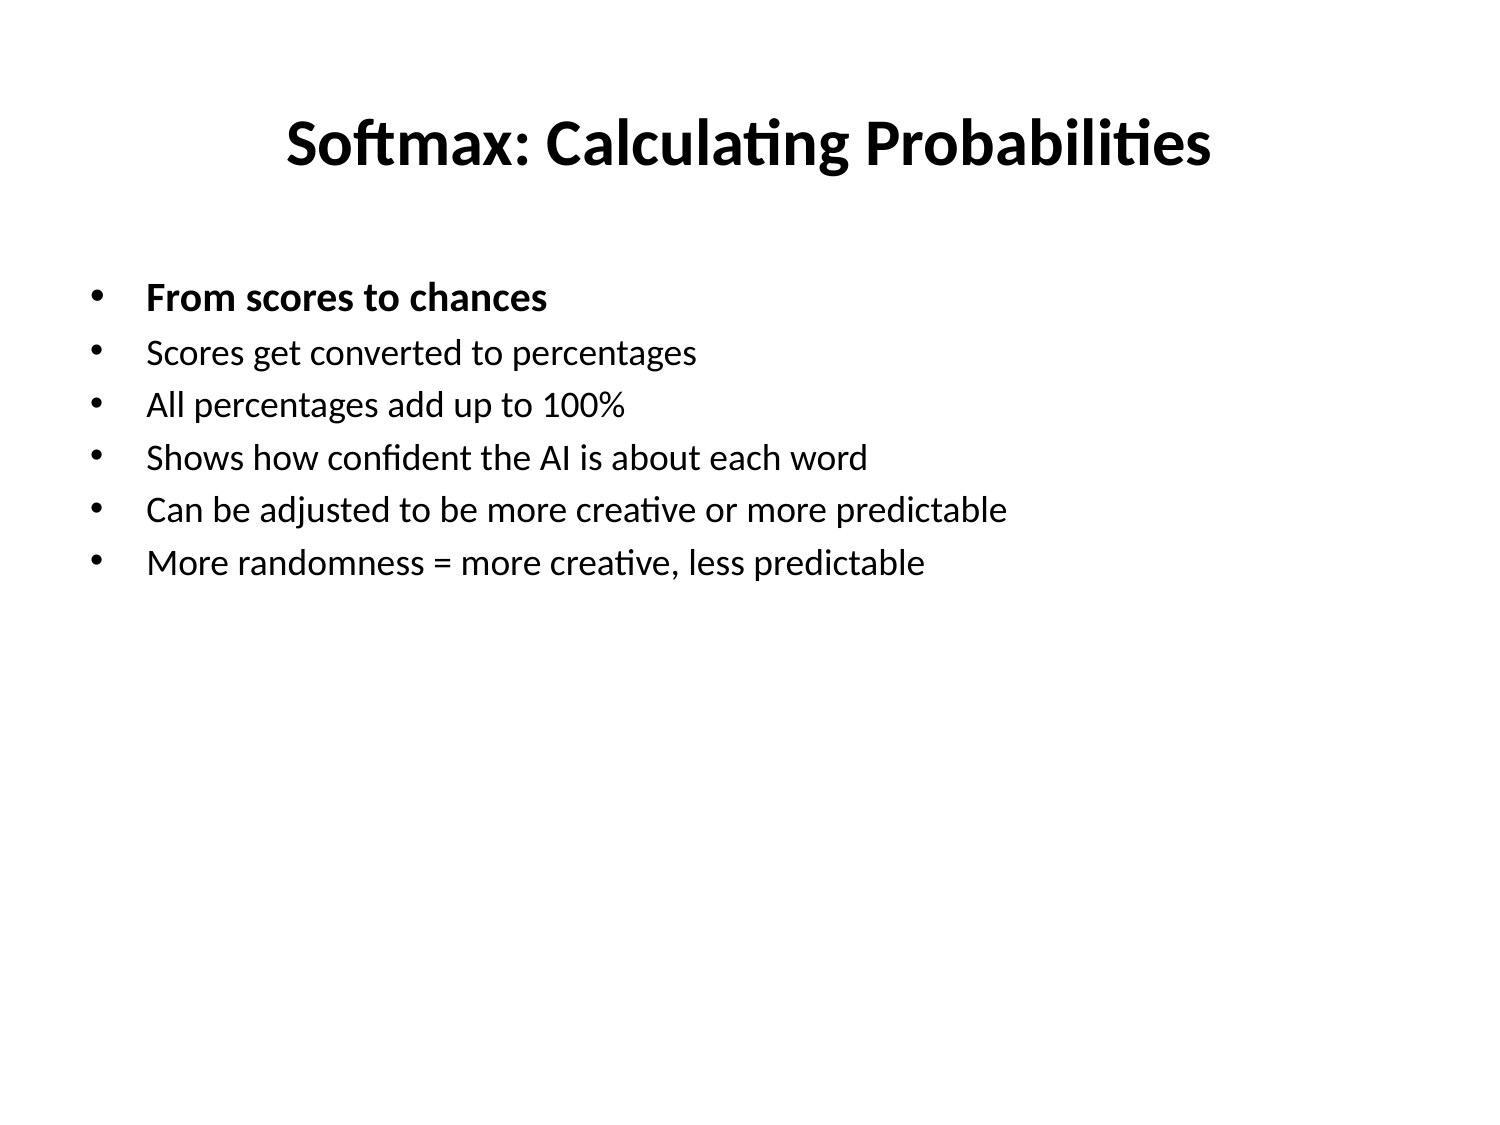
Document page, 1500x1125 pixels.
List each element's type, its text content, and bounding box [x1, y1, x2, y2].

title Softmax: Calculating Probabilities [75, 45, 1425, 233]
list From scores to chances Scores get converted to percentages All percentages add up to 100% Shows how confident the AI is about each word Can be adjusted to be more creative or more predictable More randomness = more creative, less predictable [75, 262, 1425, 1005]
